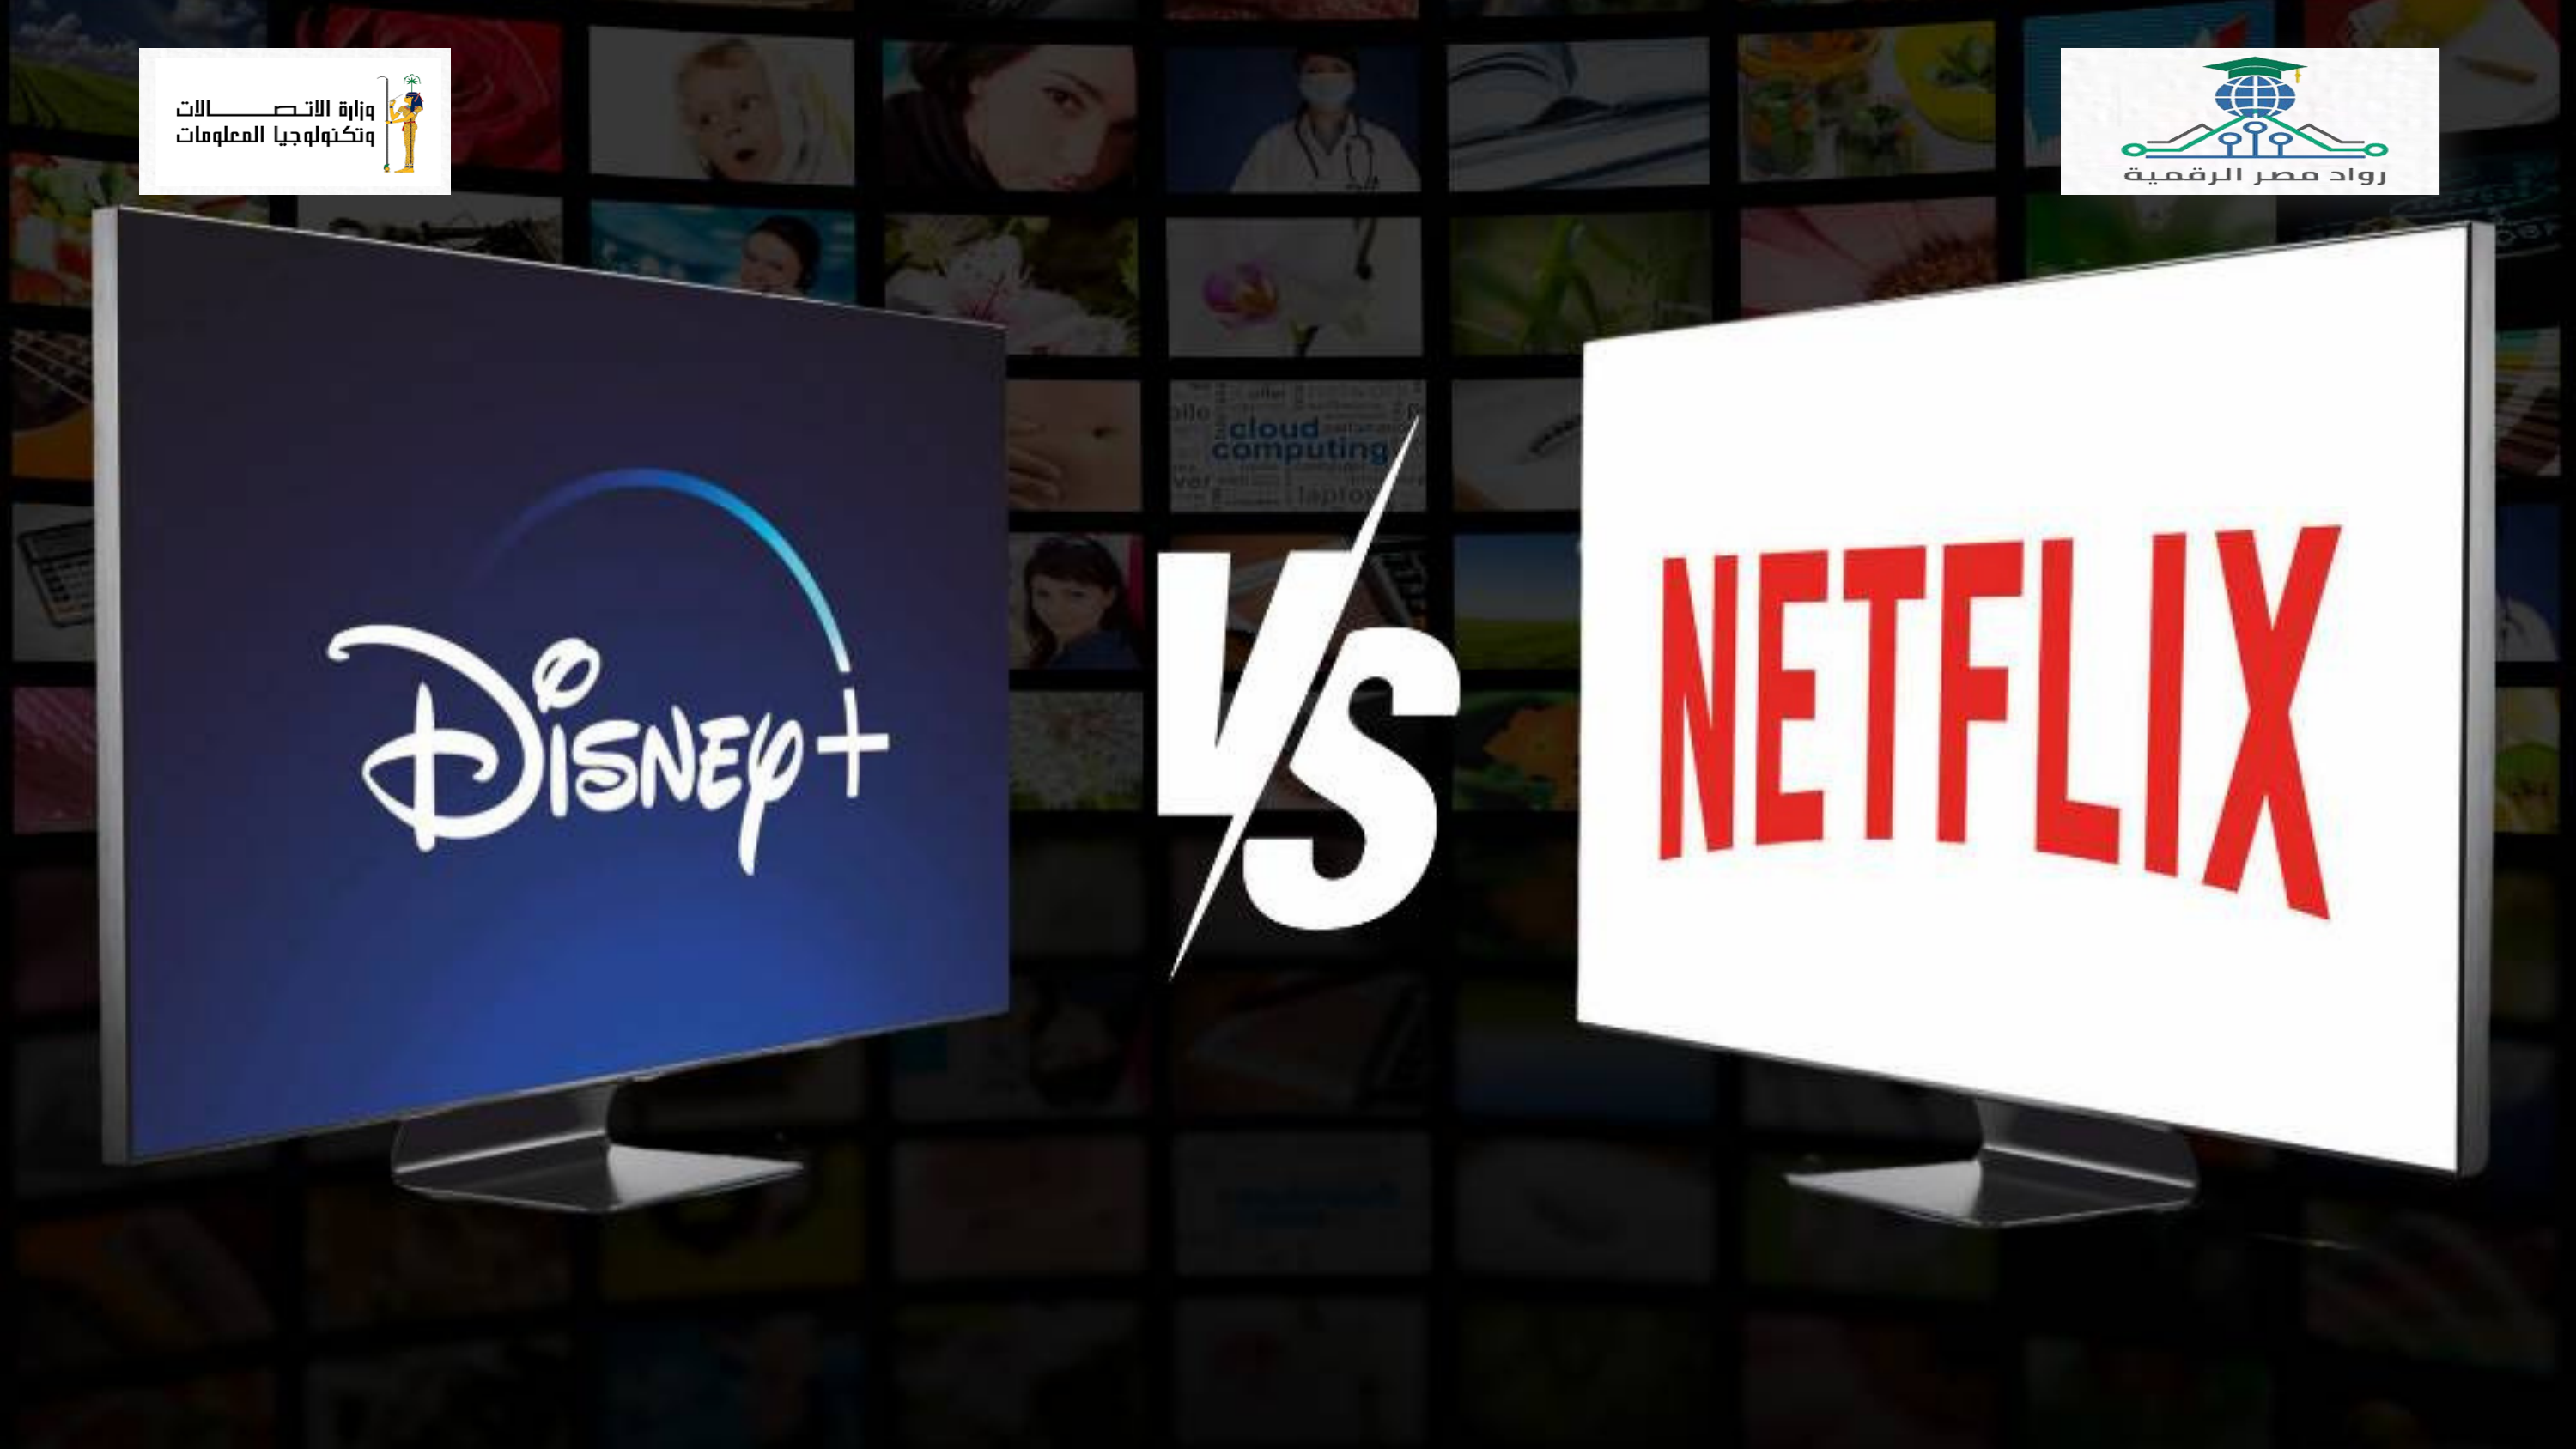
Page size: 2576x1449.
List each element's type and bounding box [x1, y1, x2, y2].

picture [2060, 48, 2440, 195]
picture [139, 48, 452, 195]
text_box [0, 0, 2576, 1449]
